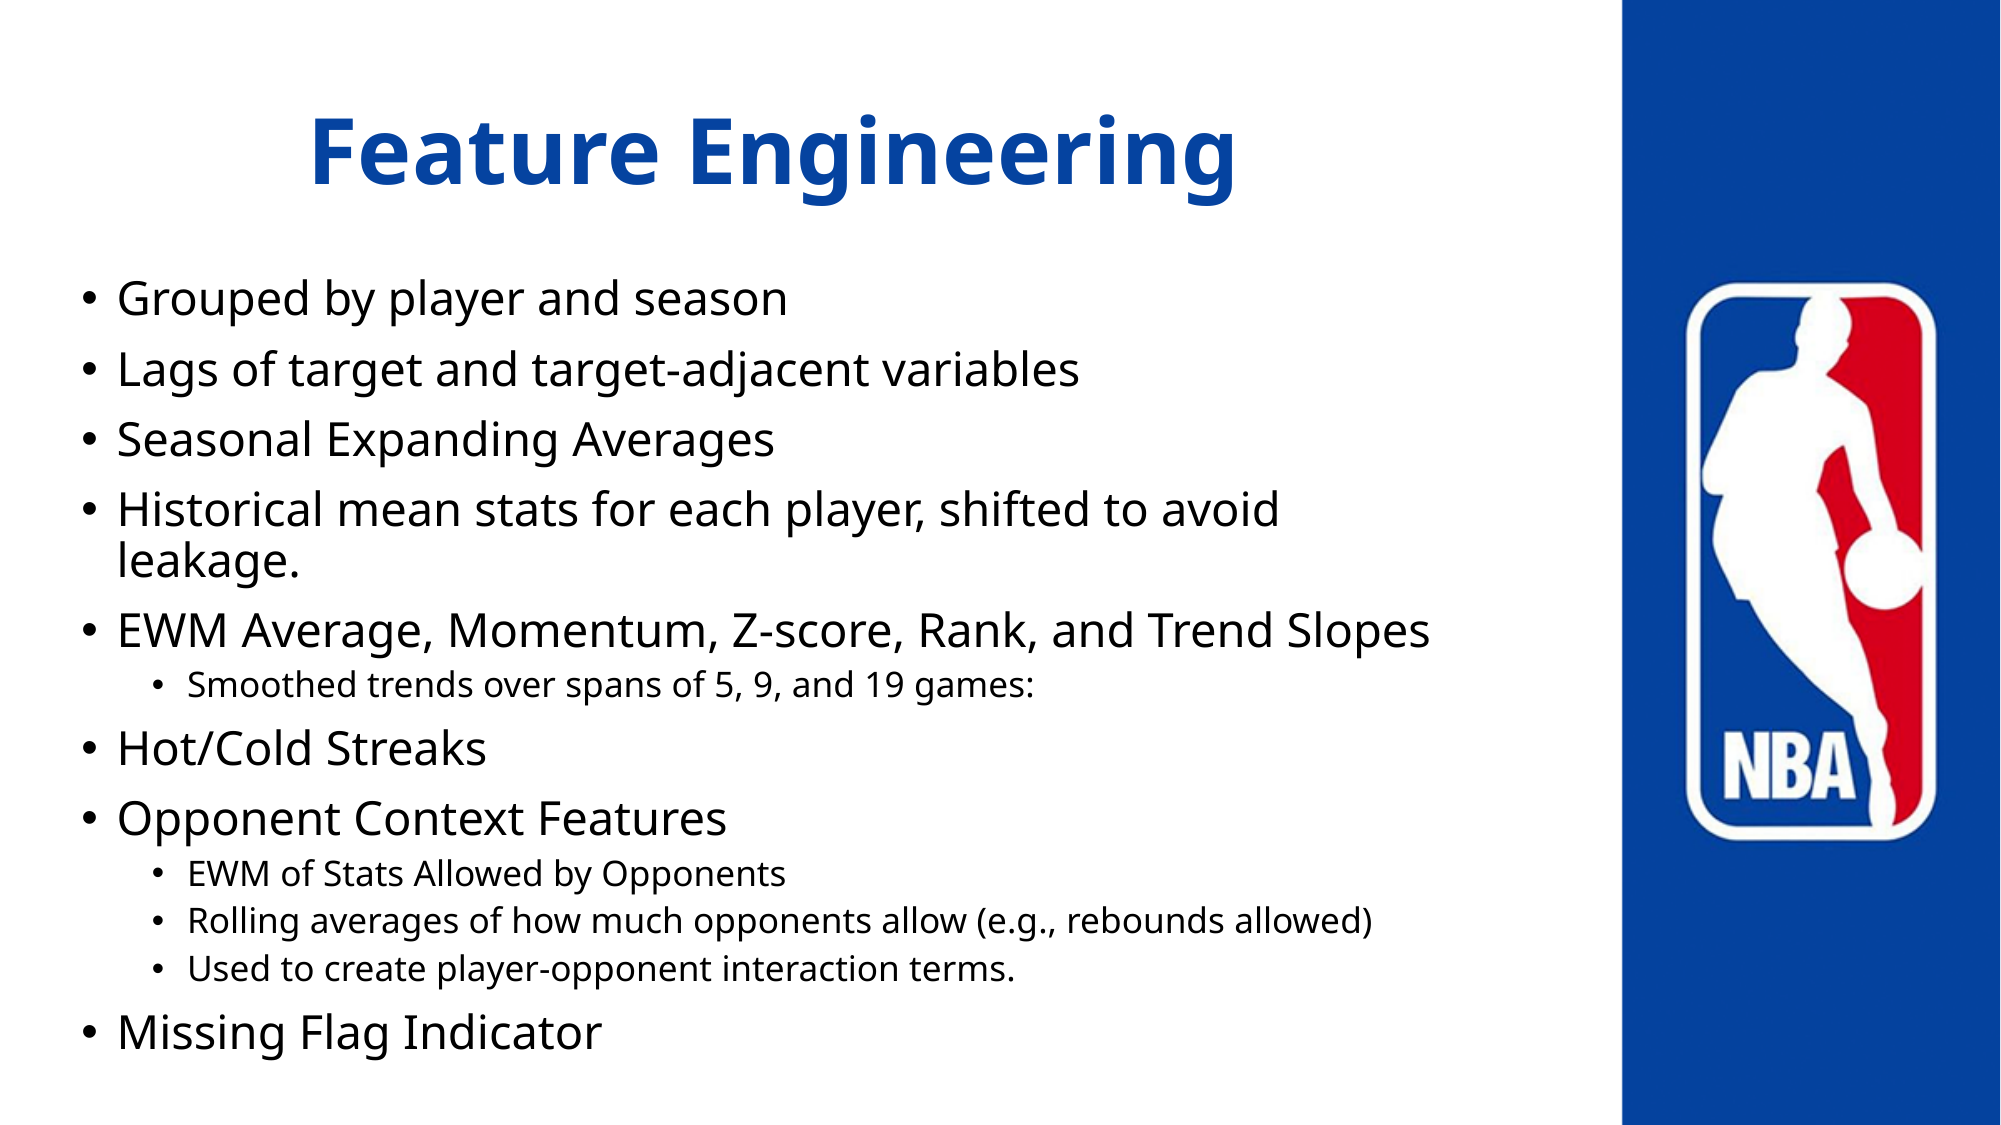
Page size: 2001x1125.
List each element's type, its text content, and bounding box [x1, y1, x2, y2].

list Grouped by player and season Lags of target and target-adjacent variables Seasonal Expanding Averages Historical mean stats for each player, shifted to avoid leakage. EWM Average, Momentum, Z-score, Rank, and Trend Slopes Smoothed trends over spans of 5, 9, and 19 games: Hot/Cold Streaks Opponent Context Features EWM of Stats Allowed by Opponents Rolling averages of how much opponents allow (e.g., rebounds allowed) Used to create player-opponent interaction terms. Missing Flag Indicator [66, 267, 1482, 1075]
picture [0, 0, 2001, 1125]
title Feature Engineering [66, 68, 1482, 242]
